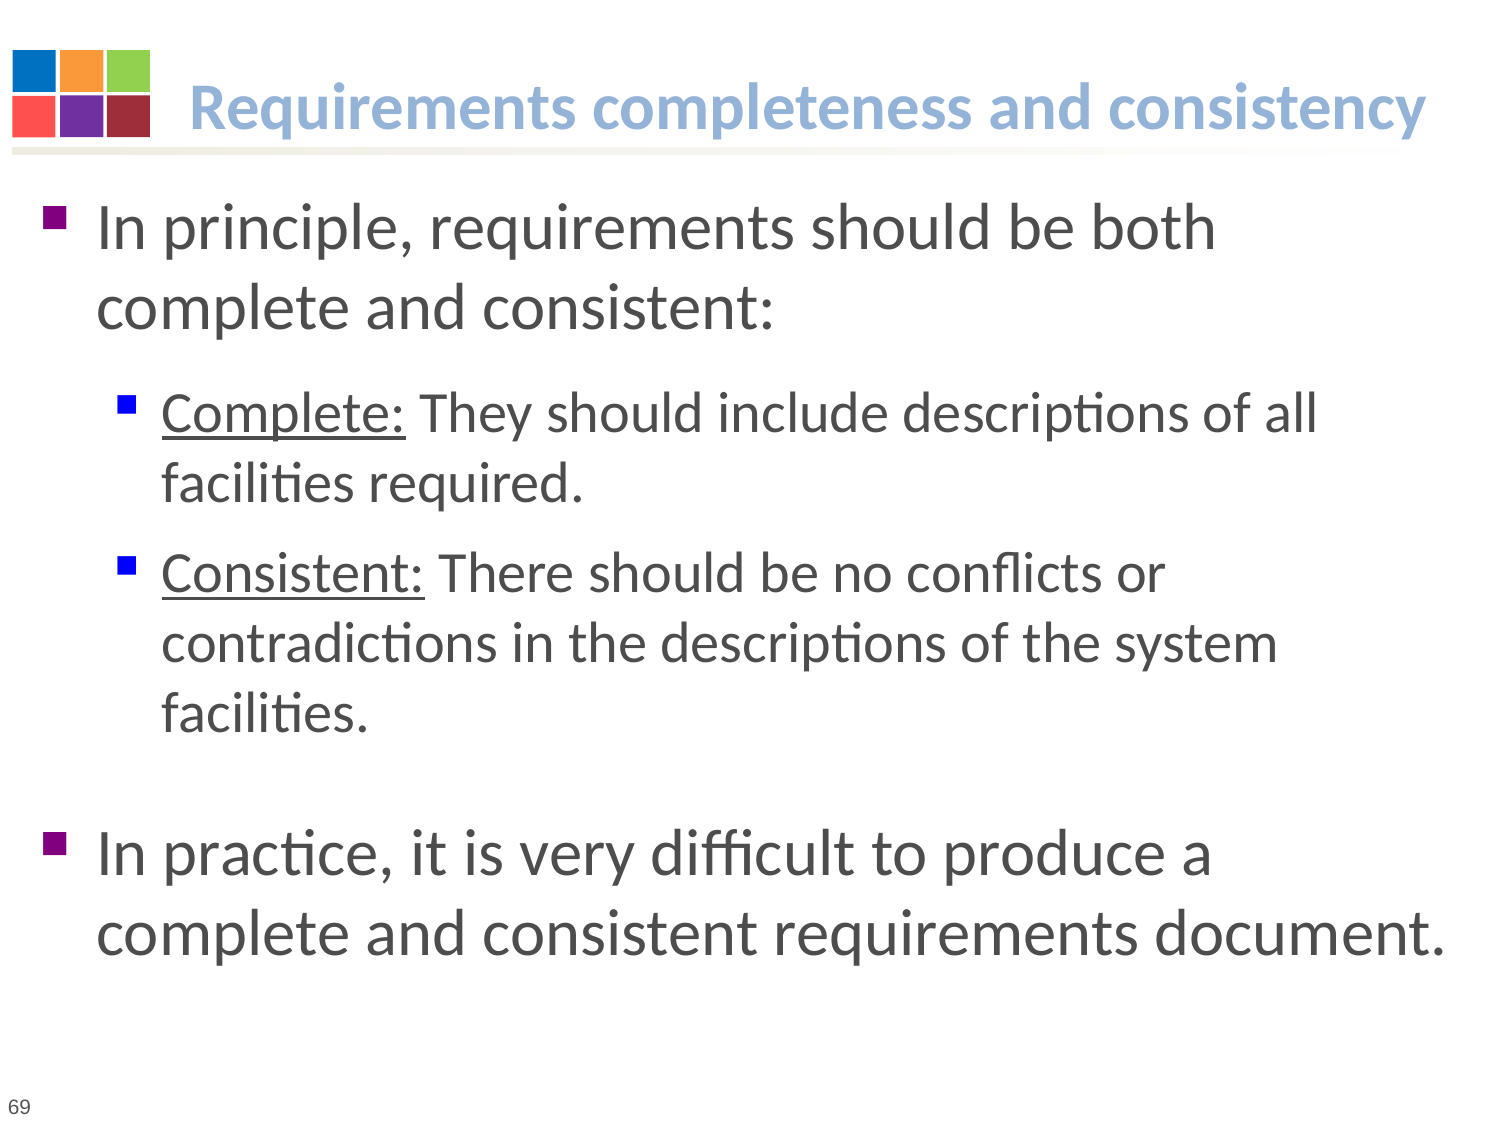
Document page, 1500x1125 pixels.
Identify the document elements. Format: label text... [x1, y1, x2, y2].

list In principle, requirements should be both complete and consistent: Complete: They should include descriptions of all facilities required. Consistent: There should be no conflicts or contradictions in the descriptions of the system facilities. In practice, it is very difficult to produce a complete and consistent requirements document. [24, 174, 1475, 1088]
title Requirements completeness and consistency [174, 47, 1475, 150]
